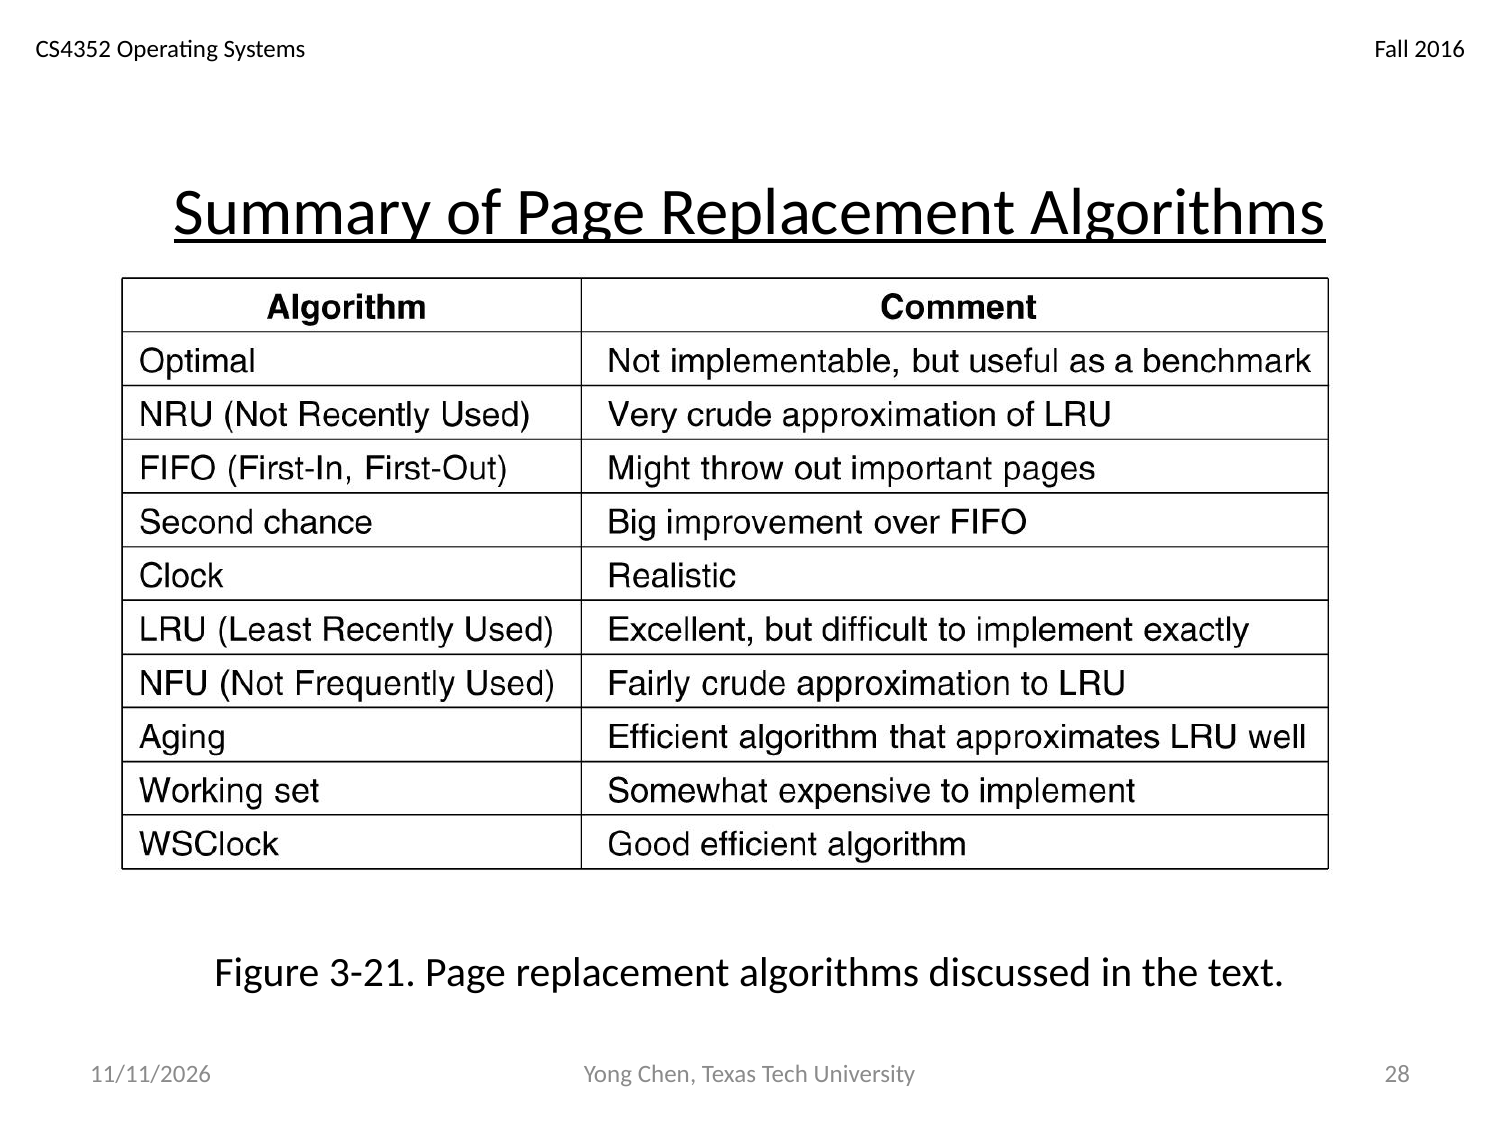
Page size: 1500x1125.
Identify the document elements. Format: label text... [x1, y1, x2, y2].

picture [84, 243, 1415, 882]
title Summary of Page Replacement Algorithms [75, 160, 1425, 263]
footer Yong Chen, Texas Tech University [512, 1075, 988, 1103]
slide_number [75, 1075, 425, 1103]
text_box Figure 3-21. Page replacement algorithms discussed in the text. [0, 937, 1500, 1075]
slide_number 28 [1074, 1075, 1425, 1103]
